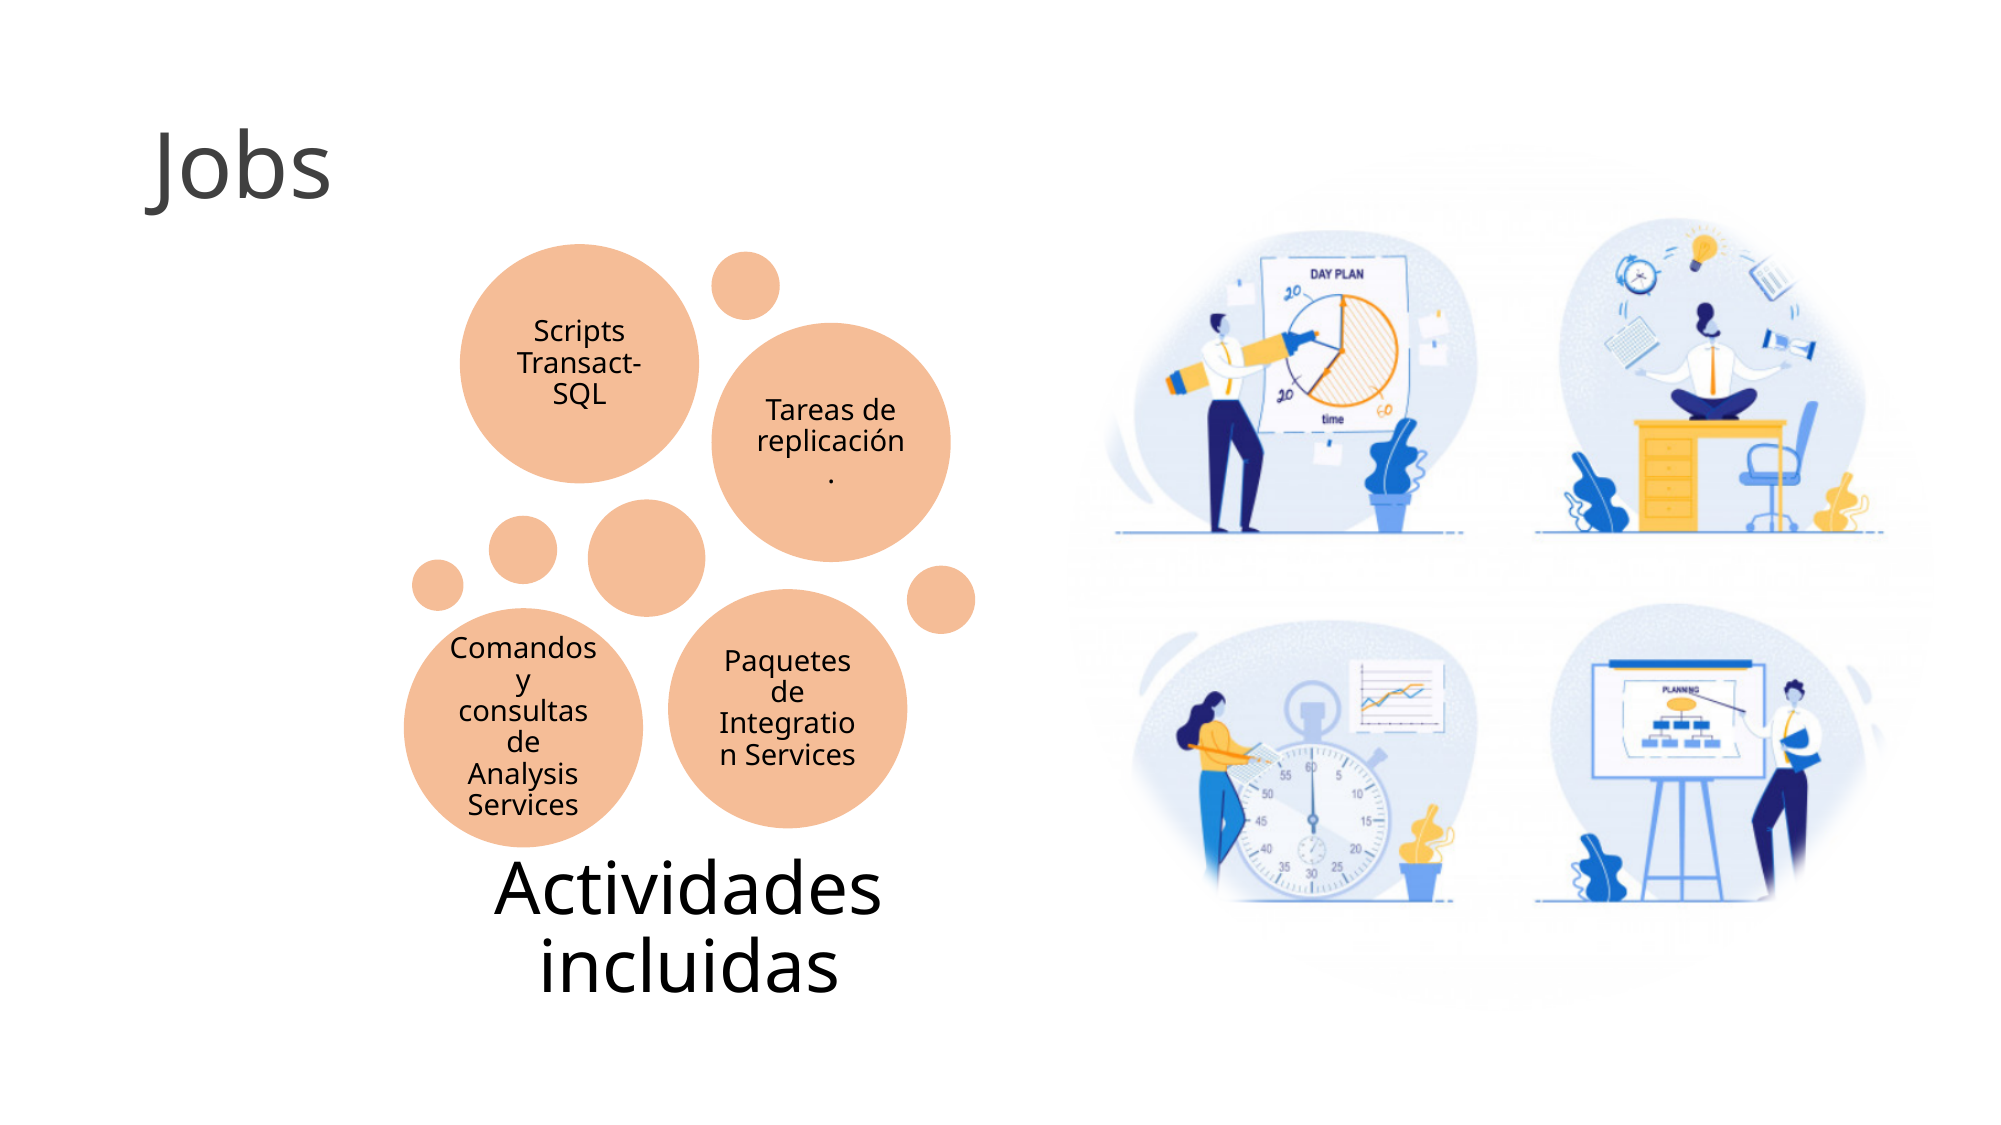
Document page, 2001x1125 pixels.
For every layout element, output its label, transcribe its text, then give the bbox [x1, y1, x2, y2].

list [137, 193, 1242, 1062]
picture [1066, 143, 1935, 1012]
title Jobs [137, 59, 1863, 193]
